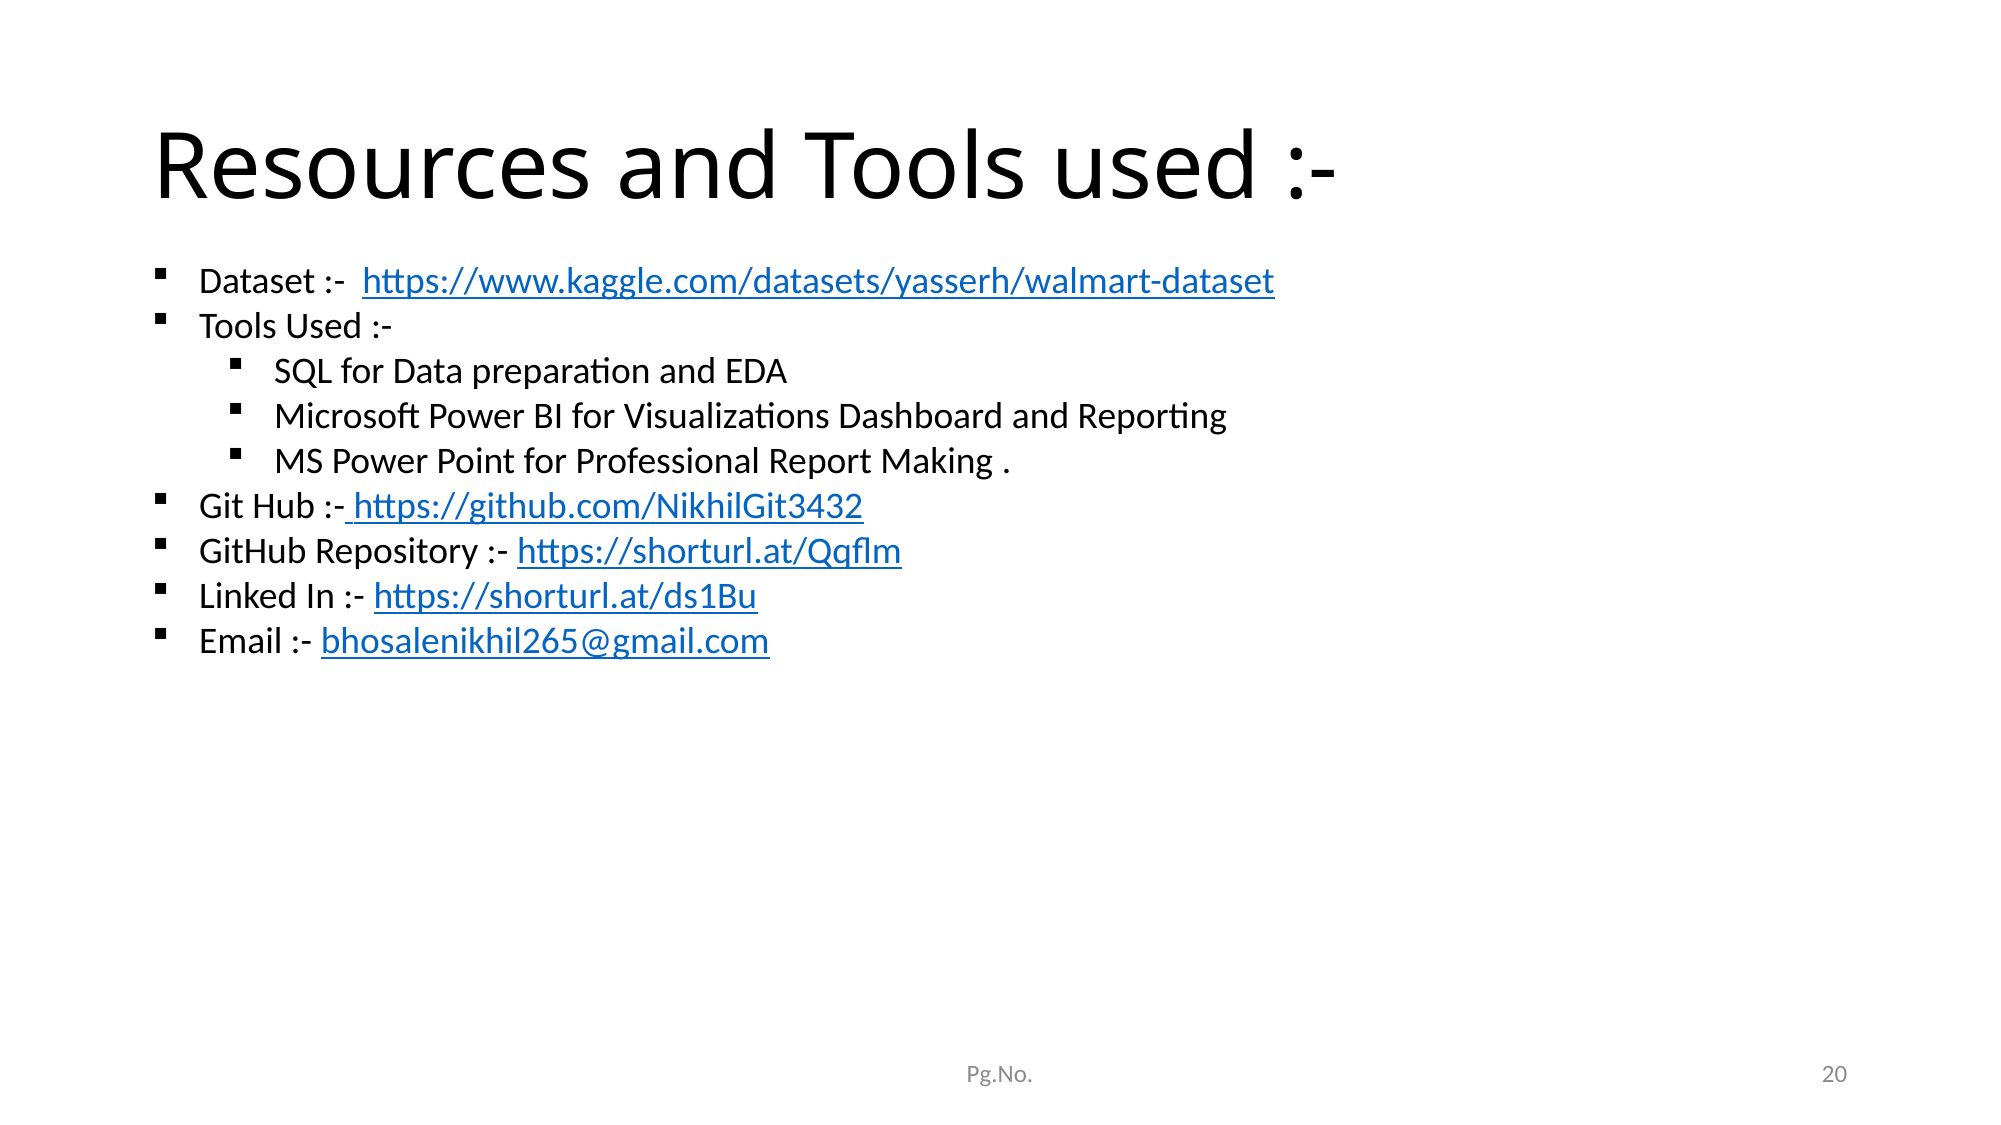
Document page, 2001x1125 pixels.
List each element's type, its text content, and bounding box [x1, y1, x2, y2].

footer Pg.No. [662, 1042, 1338, 1103]
title Resources and Tools used :- [137, 59, 1863, 249]
slide_number 20 [1412, 1042, 1863, 1103]
text_box Dataset :- https://www.kaggle.com/datasets/yasserh/walmart-dataset Tools Used :- SQL for Data preparation and EDA Microsoft Power BI for Visualizations Dashboard and Reporting MS Power Point for Professional Report Making . Git Hub :- https://github.com/NikhilGit3432 GitHub Repository :- https://shorturl.at/Qqflm Linked In :- https://shorturl.at/ds1Bu Email :- bhosalenikhil265@gmail.com [137, 249, 1883, 714]
